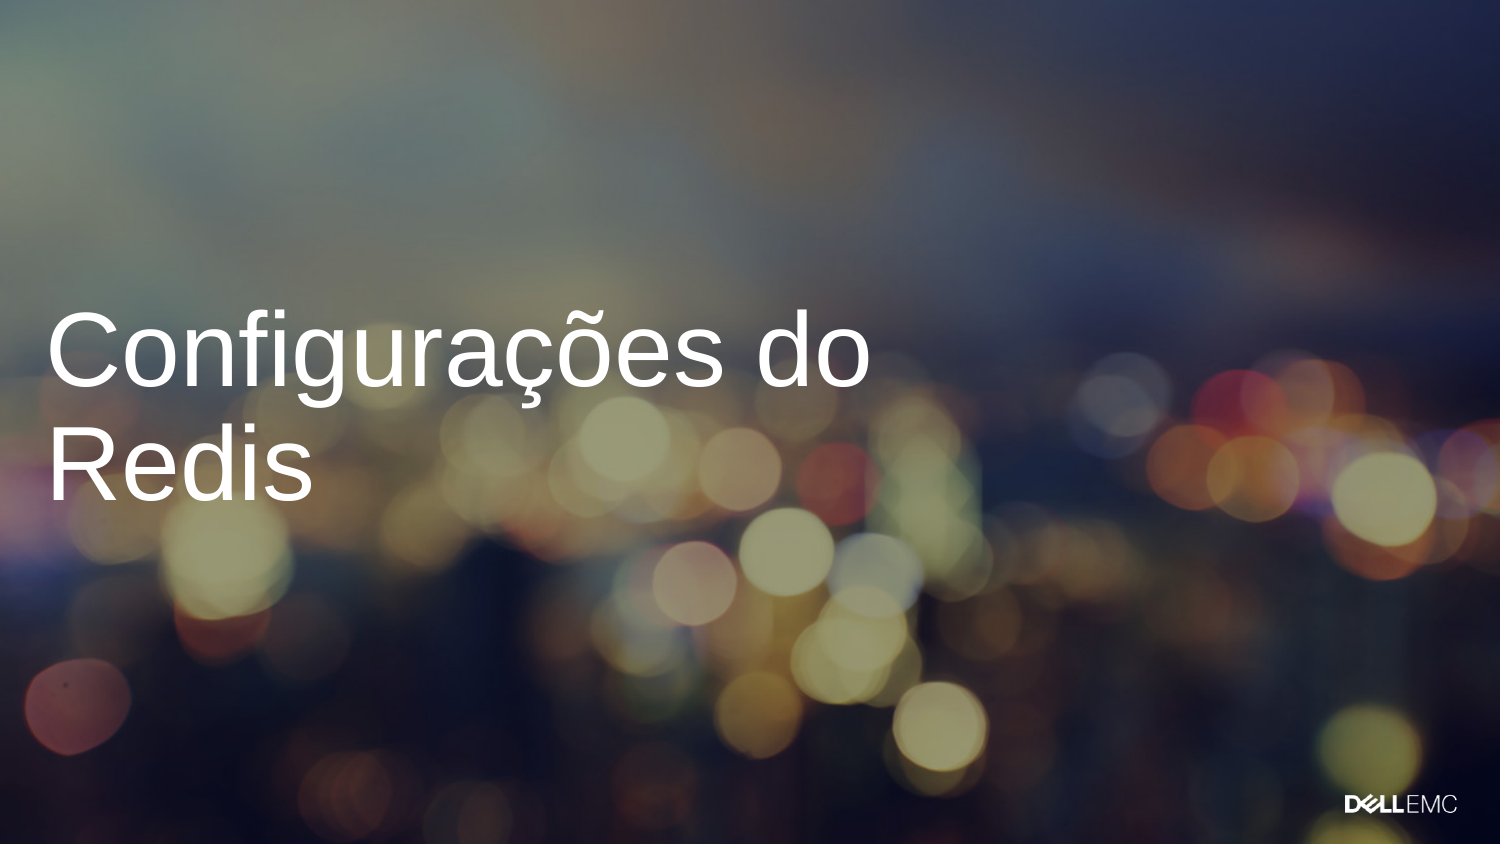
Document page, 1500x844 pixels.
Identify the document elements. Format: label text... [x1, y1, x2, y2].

title Configurações do Redis [45, 286, 1169, 533]
picture [0, 0, 1500, 844]
